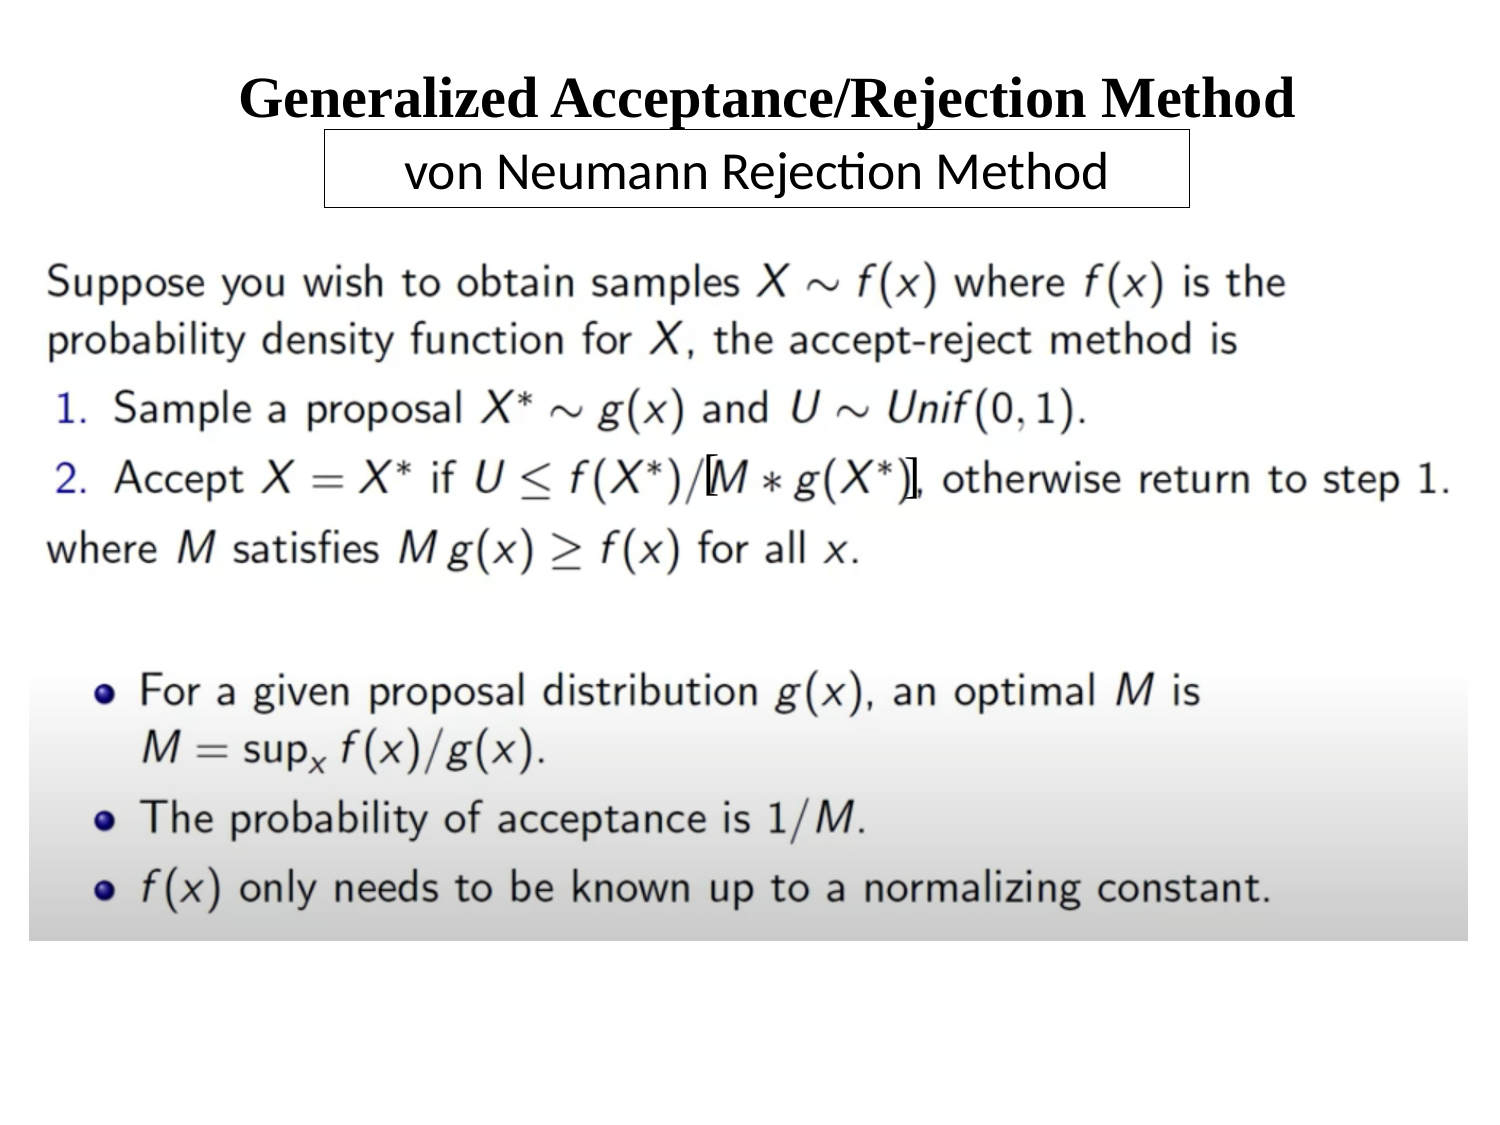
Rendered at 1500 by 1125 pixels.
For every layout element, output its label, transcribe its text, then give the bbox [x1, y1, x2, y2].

text_box Generalized Acceptance/Rejection Method [223, 51, 1312, 137]
text_box von Neumann Rejection Method [324, 129, 1190, 208]
picture [29, 220, 1468, 941]
